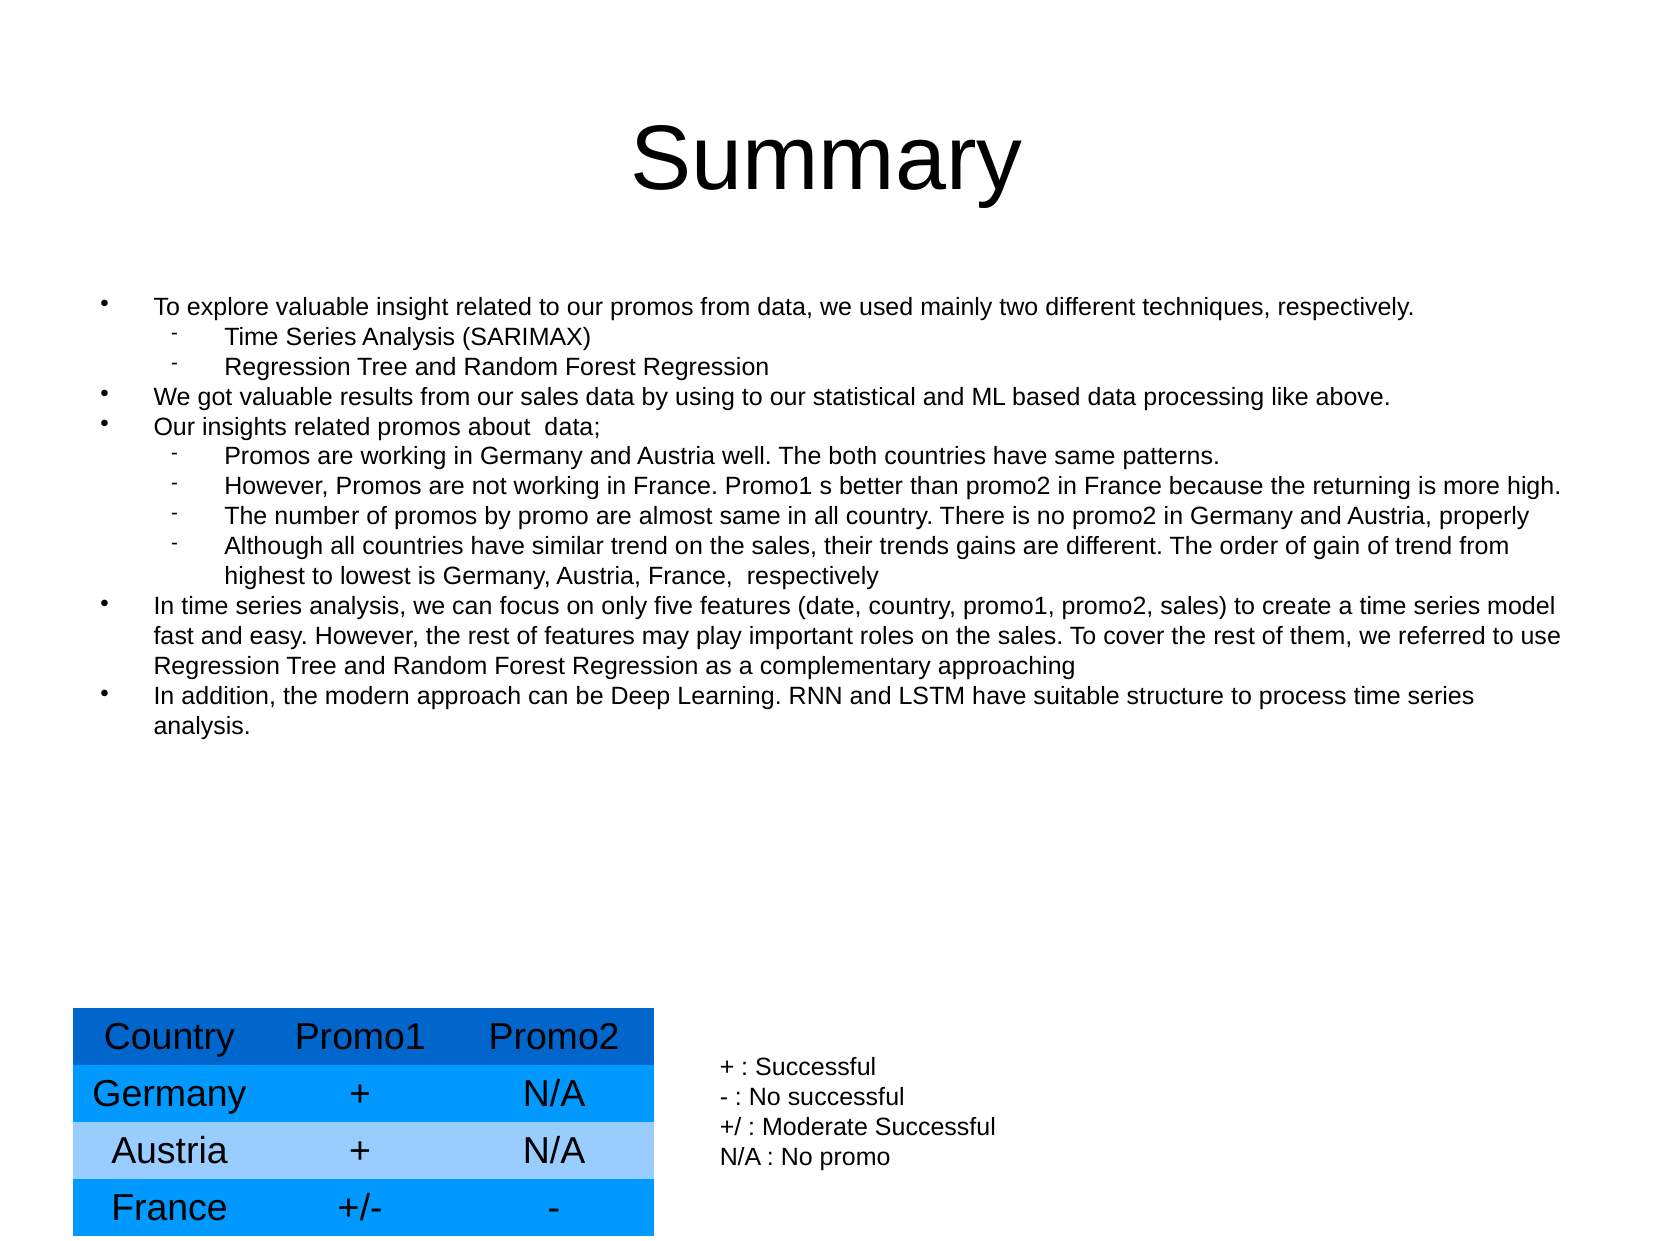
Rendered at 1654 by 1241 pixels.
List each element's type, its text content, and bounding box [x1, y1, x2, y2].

table_header Promo2 [454, 1008, 654, 1065]
text_box + : Successful - : No successful +/ : Moderate Successful N/A : No promo [704, 1043, 1108, 1170]
table_cell + [266, 1065, 454, 1122]
table_cell Germany [73, 1065, 266, 1122]
table_cell - [454, 1179, 654, 1236]
table_cell France [73, 1179, 266, 1236]
table_cell + [266, 1122, 454, 1179]
table_header Promo1 [266, 1008, 454, 1065]
table_cell Austria [73, 1122, 266, 1179]
table_header Country [73, 1008, 266, 1065]
table_cell N/A [454, 1065, 654, 1122]
table_cell N/A [454, 1122, 654, 1179]
text_box To explore valuable insight related to our promos from data, we used mainly two different techniques, respectively. Time Series Analysis (SARIMAX) Regression Tree and Random Forest Regression We got valuable results from our sales data by using to our statistical and ML based data processing like above. Our insights related promos about data; Promos are working in Germany and Austria well. The both countries have same patterns. However, Promos are not working in France. Promo1 s better than promo2 in France because the returning is more high. The number of promos by promo are almost same in all country. There is no promo2 in Germany and Austria, properly Although all countries have similar trend on the sales, their trends gains are different. The order of gain of trend from highest to lowest is Germany, Austria, France, respectively In time series analysis, we can focus on only five features (date, country, promo1, promo2, sales) to create a time series model fast and easy. However, the rest of features may play important roles on the sales. To cover the rest of them, we referred to use Regression Tree and Random Forest Regression as a complementary approaching In addition, the modern approach can be Deep Learning. RNN and LSTM have suitable structure to process time series analysis. [82, 290, 1571, 1010]
table_cell +/- [266, 1179, 454, 1236]
text_box Summary [82, 49, 1571, 257]
